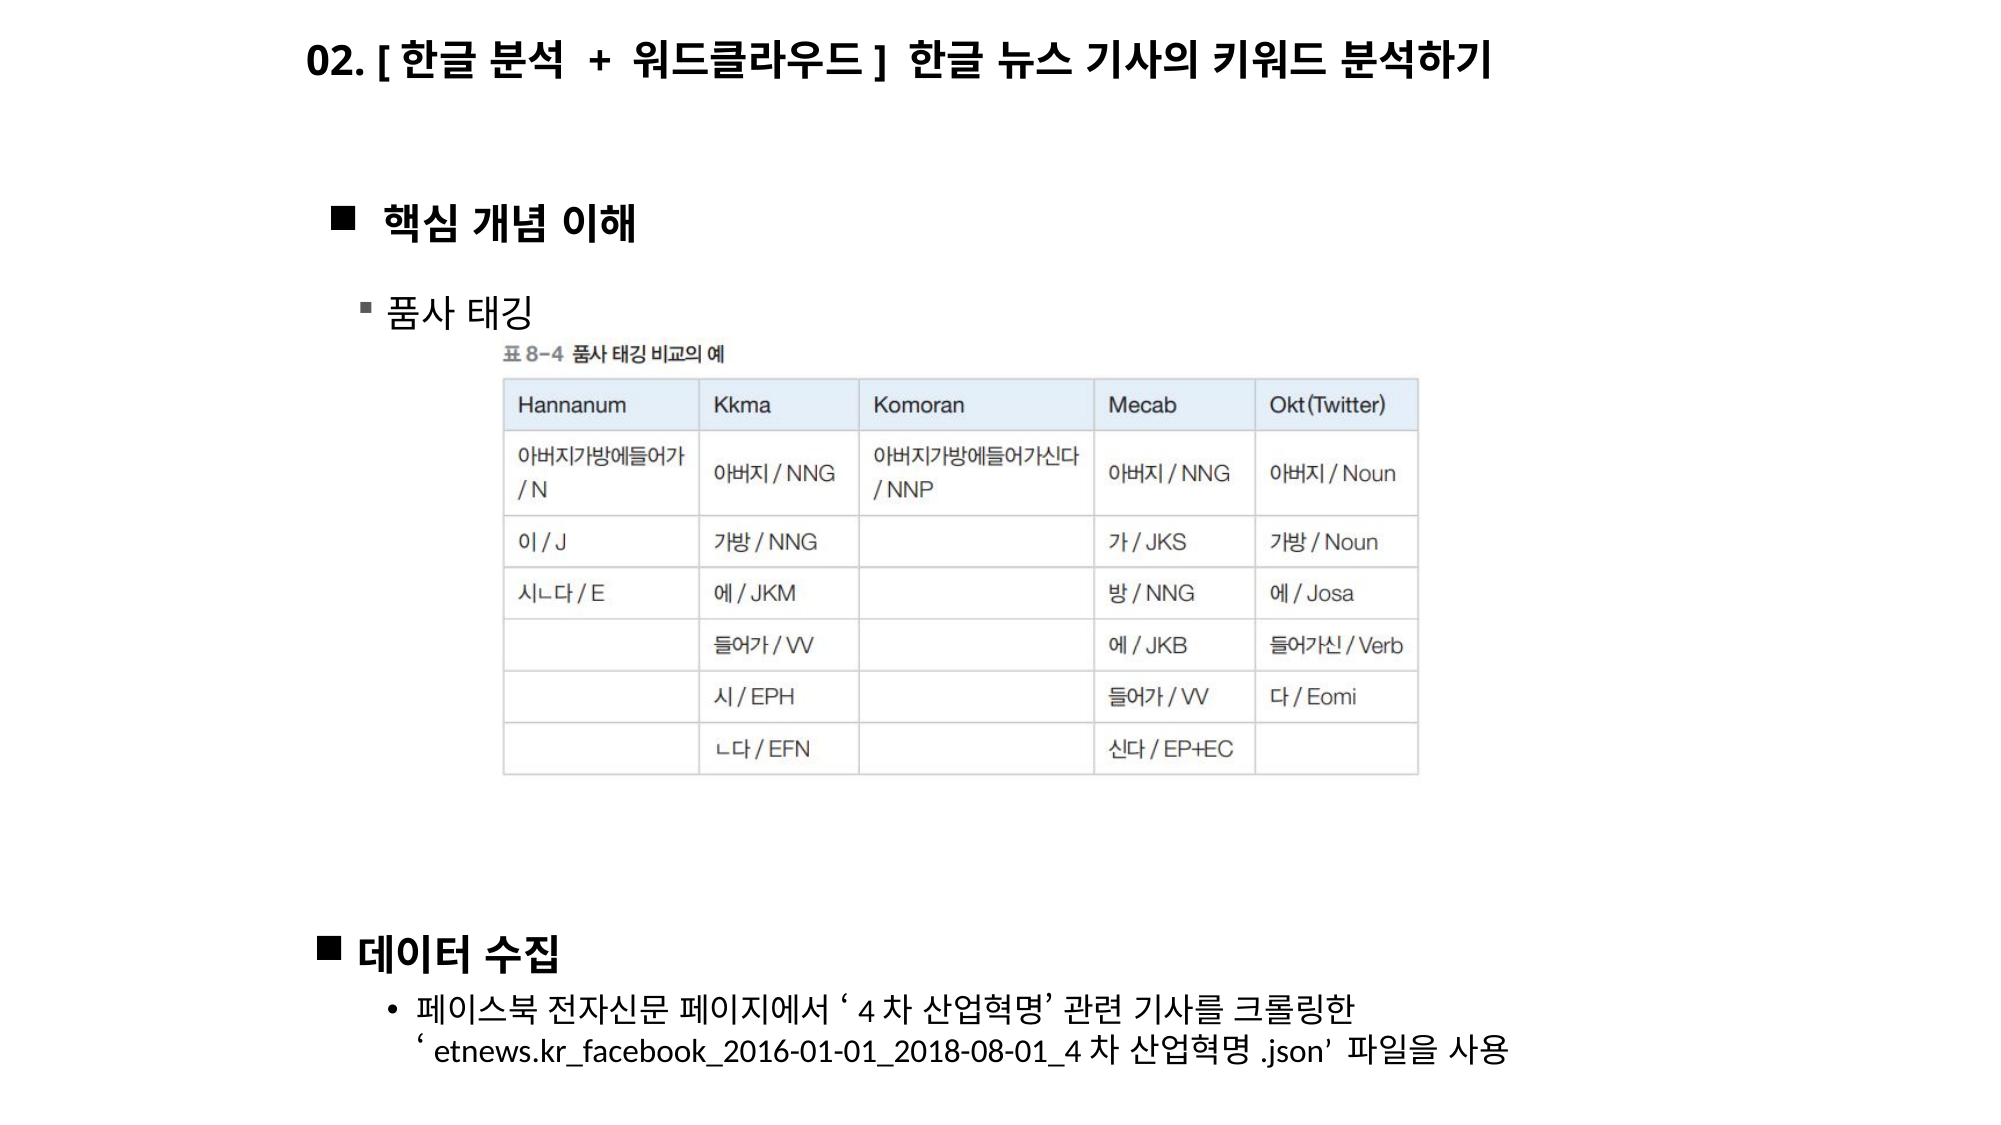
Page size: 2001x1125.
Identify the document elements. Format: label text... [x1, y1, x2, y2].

title 02. [한글 분석 + 워드클라우드] 한글 뉴스 기사의 키워드 분석하기 [291, 17, 1591, 107]
list 핵심 개념 이해 품사 태깅 데이터 수집 페이스북 전자신문 페이지에서 ‘4차 산업혁명’ 관련 기사를 크롤링한 ‘etnews.kr_facebook_2016-01-01_2018-08-01_4차 산업혁명.json’ 파일을 사용 [298, 165, 1717, 1064]
picture [492, 337, 1430, 787]
